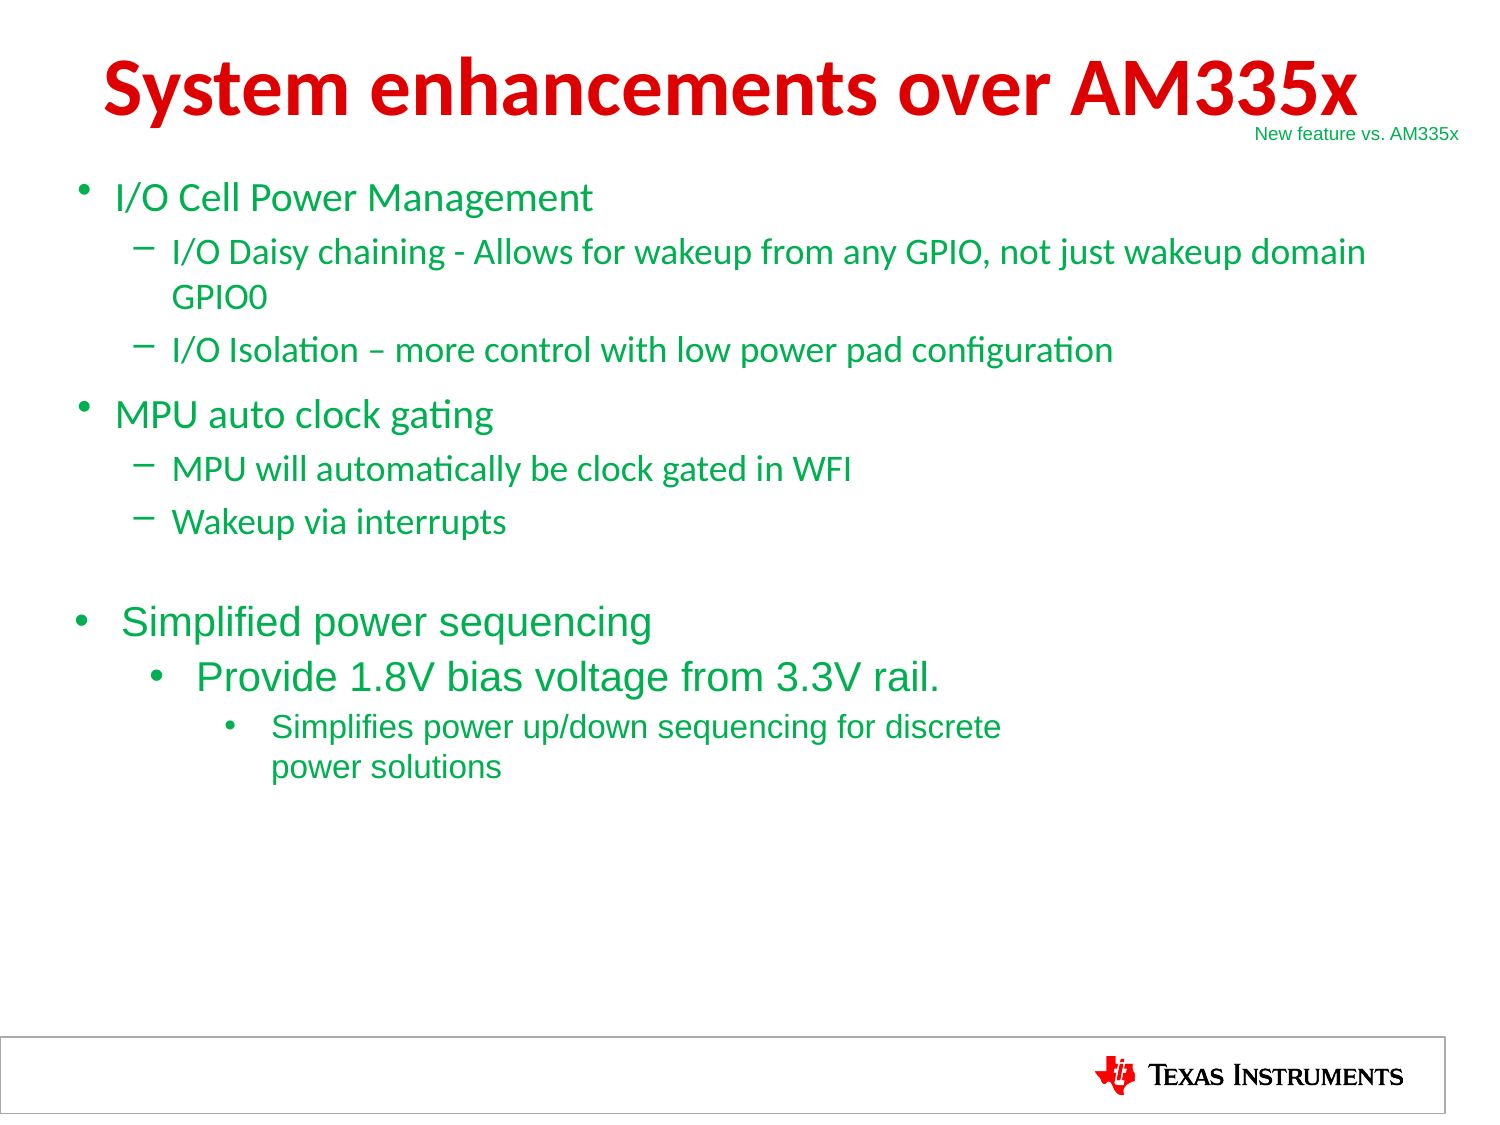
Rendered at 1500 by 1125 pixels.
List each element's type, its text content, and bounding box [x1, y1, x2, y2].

title System enhancements over AM335x [37, 23, 1426, 158]
text_box New feature vs. AM335x [1239, 114, 1474, 152]
text_box Simplified power sequencing Provide 1.8V bias voltage from 3.3V rail. Simplifies power up/down sequencing for discrete power solutions [59, 587, 1075, 1013]
picture [1095, 1056, 1403, 1095]
list I/O Cell Power Management I/O Daisy chaining - Allows for wakeup from any GPIO, not just wakeup domain GPIO0 I/O Isolation – more control with low power pad configuration MPU auto clock gating MPU will automatically be clock gated in WFI Wakeup via interrupts [62, 162, 1452, 588]
